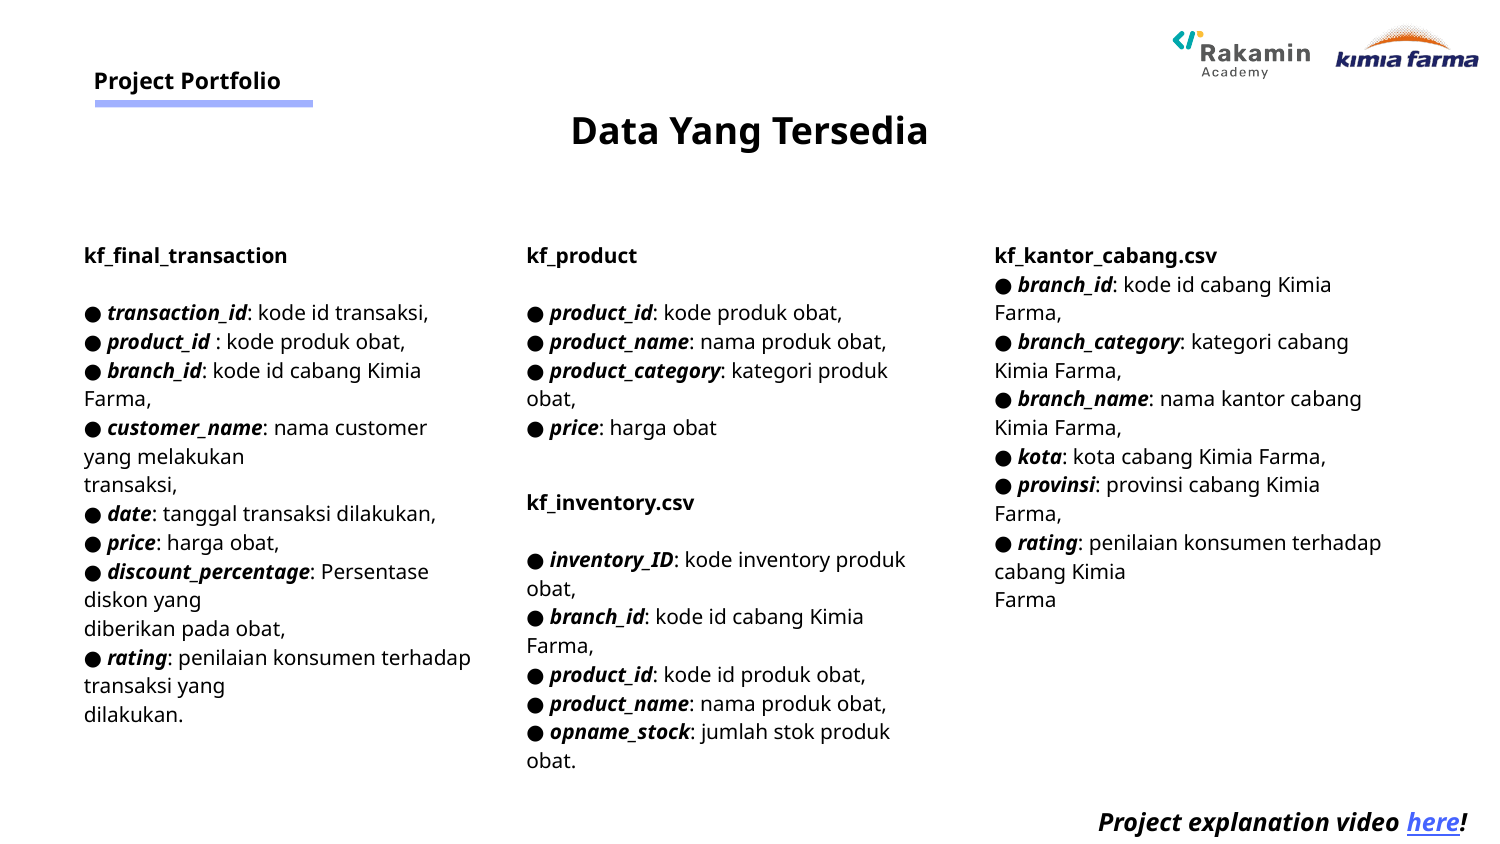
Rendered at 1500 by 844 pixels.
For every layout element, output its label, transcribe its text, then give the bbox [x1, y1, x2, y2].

title Data Yang Tersedia [74, 92, 1426, 185]
picture [1164, 24, 1315, 84]
text_box Project explanation video here! [1083, 782, 1486, 844]
text_box kf_final_transaction ● transaction_id: kode id transaksi, ● product_id : kode produk obat, ● branch_id: kode id cabang Kimia Farma, ● customer_name: nama customer yang melakukan transaksi, ● date: tanggal transaksi dilakukan, ● price: harga obat, ● discount_percentage: Persentase diskon yang diberikan pada obat, ● rating: penilaian konsumen terhadap transaksi yang dilakukan. [68, 223, 496, 801]
text_box kf_product ● product_id: kode produk obat, ● product_name: nama produk obat, ● product_category: kategori produk obat, ● price: harga obat [511, 223, 938, 462]
text_box Project Portfolio [78, 59, 829, 102]
text_box [95, 100, 313, 108]
text_box kf_kantor_cabang.csv ● branch_id: kode id cabang Kimia Farma, ● branch_category: kategori cabang Kimia Farma, ● branch_name: nama kantor cabang Kimia Farma, ● kota: kota cabang Kimia Farma, ● provinsi: provinsi cabang Kimia Farma, ● rating: penilaian konsumen terhadap cabang Kimia Farma [979, 223, 1406, 801]
text_box kf_inventory.csv ● inventory_ID: kode inventory produk obat, ● branch_id: kode id cabang Kimia Farma, ● product_id: kode id produk obat, ● product_name: nama produk obat, ● opname_stock: jumlah stok produk obat. [511, 470, 938, 765]
picture [1334, 5, 1480, 103]
